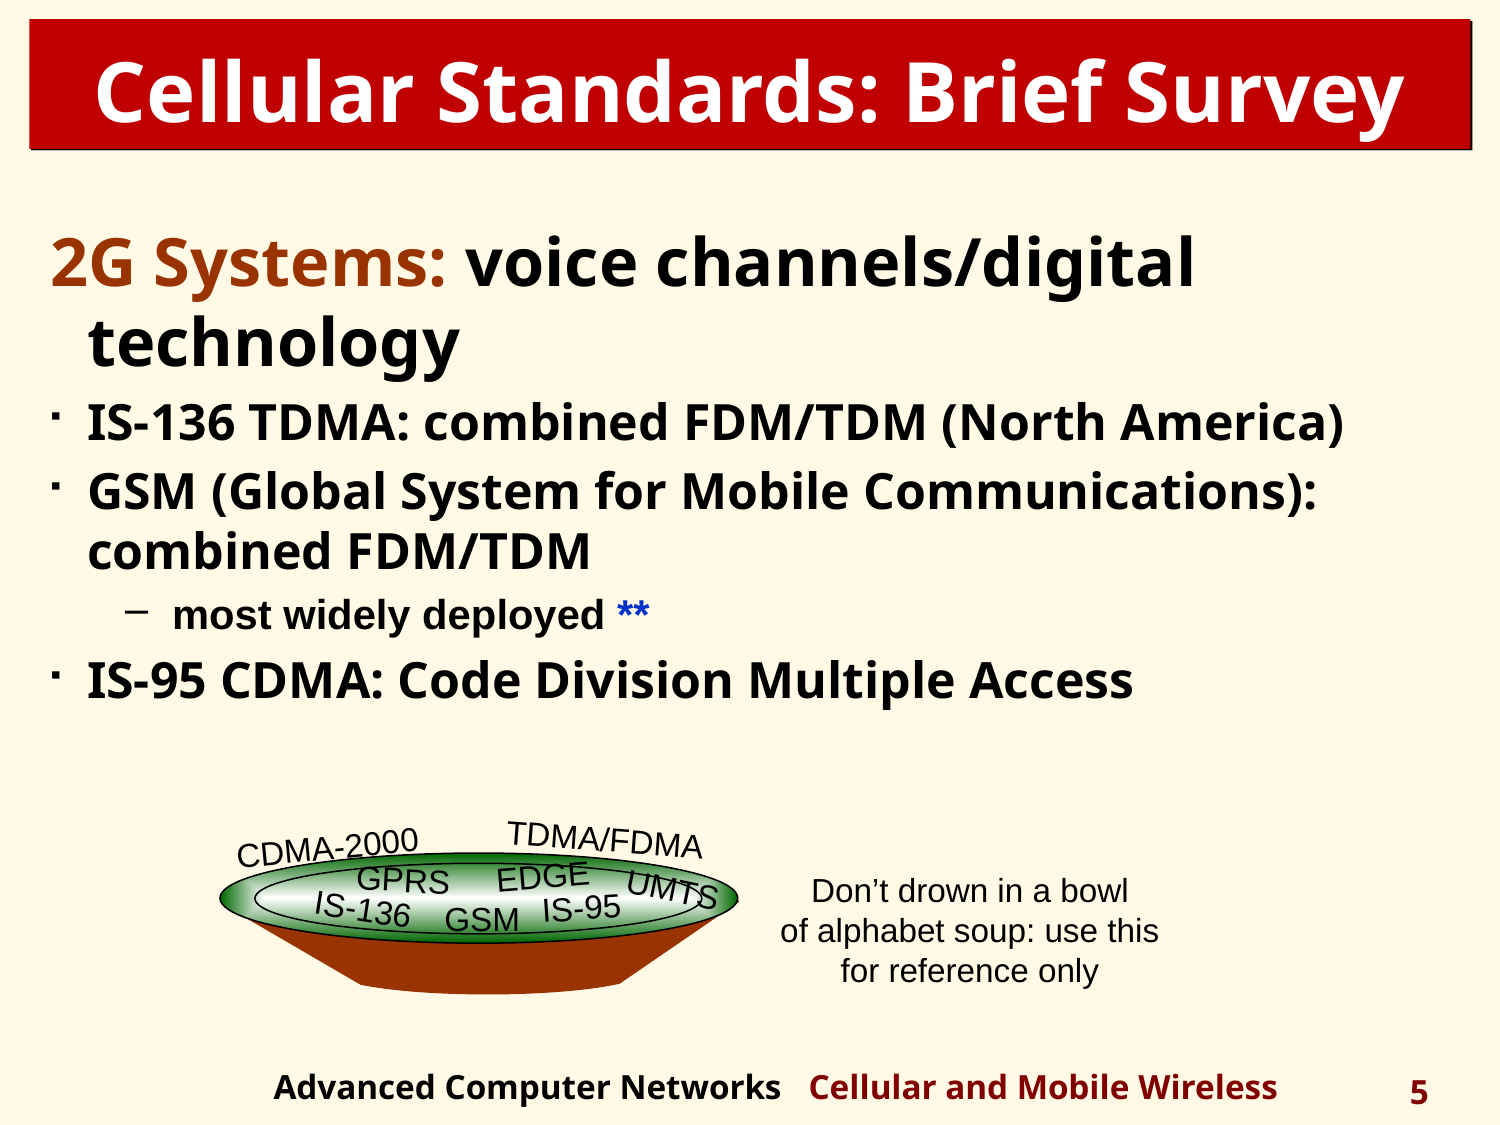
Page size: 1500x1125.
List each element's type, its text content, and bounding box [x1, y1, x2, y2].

slide_number 5 [1344, 1063, 1495, 1102]
title Cellular Standards: Brief Survey [29, 18, 1471, 150]
text_box CDMA-2000 [218, 808, 435, 852]
list 2G Systems: voice channels/digital technology IS-136 TDMA: combined FDM/TDM (North America) GSM (Global System for Mobile Communications): combined FDM/TDM most widely deployed ** IS-95 CDMA: Code Division Multiple Access [34, 212, 1426, 1001]
text_box TDMA/FDMA [490, 802, 721, 851]
text_box Don’t drown in a bowl of alphabet soup: use this for reference only [765, 862, 1175, 997]
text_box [219, 852, 739, 998]
footer Advanced Computer Networks Cellular and Mobile Wireless [229, 1058, 1323, 1107]
